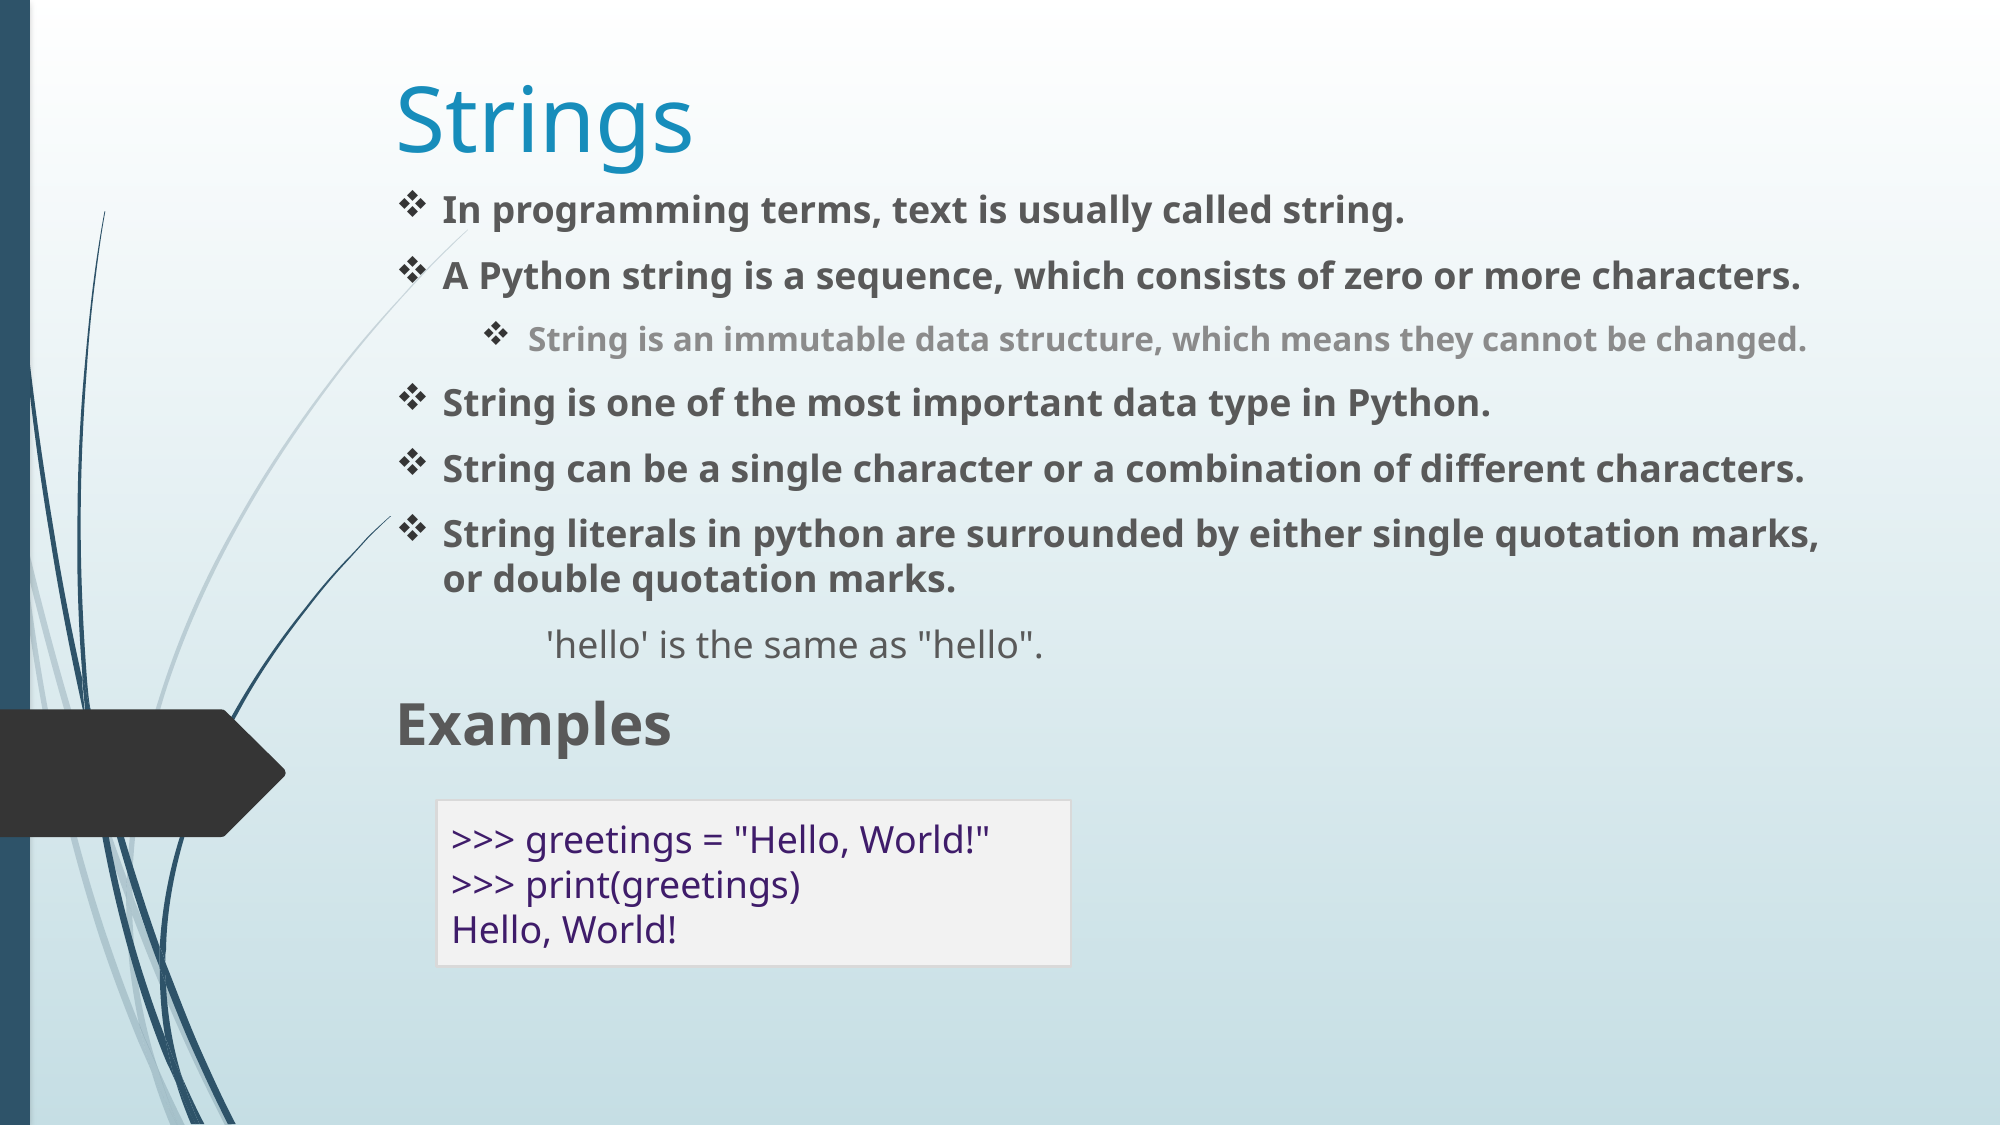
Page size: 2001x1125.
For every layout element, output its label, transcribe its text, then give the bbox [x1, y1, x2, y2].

subtitle In programming terms, text is usually called string. A Python string is a sequence, which consists of zero or more characters. String is an immutable data structure, which means they cannot be changed. String is one of the most important data type in Python. String can be a single character or a combination of different characters. String literals in python are surrounded by either single quotation marks, or double quotation marks. 'hello' is the same as "hello". Examples [380, 178, 1844, 1084]
title Strings [380, 53, 1844, 178]
text_box >>> greetings = "Hello, World!" >>> print(greetings) Hello, World! [435, 799, 1072, 968]
